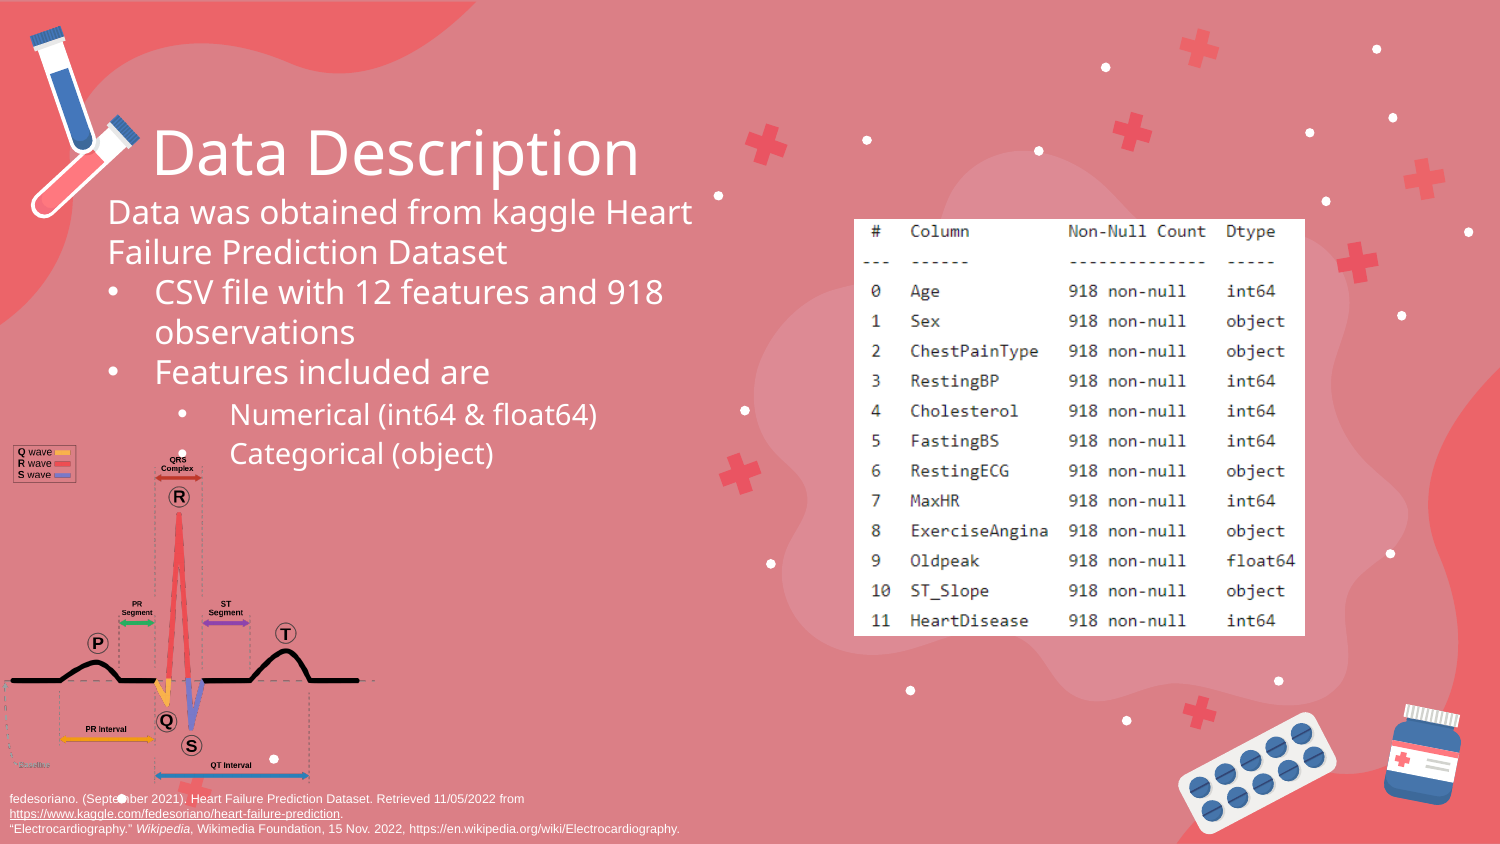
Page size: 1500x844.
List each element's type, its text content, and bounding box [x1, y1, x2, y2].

subtitle Data was obtained from kaggle Heart Failure Prediction Dataset CSV file with 12 features and 918 observations Features included are Numerical (int64 & float64) Categorical (object) [73, 176, 708, 686]
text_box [713, 111, 1407, 730]
title Data Description [136, 111, 694, 190]
picture [853, 219, 1305, 636]
picture [0, 430, 375, 810]
text_box fedesoriano. (September 2021). Heart Failure Prediction Dataset. Retrieved 11/05/2022 from https://www.kaggle.com/fedesoriano/heart-failure-prediction. “Electrocardiography.” Wikipedia, Wikimedia Foundation, 15 Nov. 2022, https://en.wikipedia.org/wiki/Electrocardiography. [0, 783, 1495, 844]
